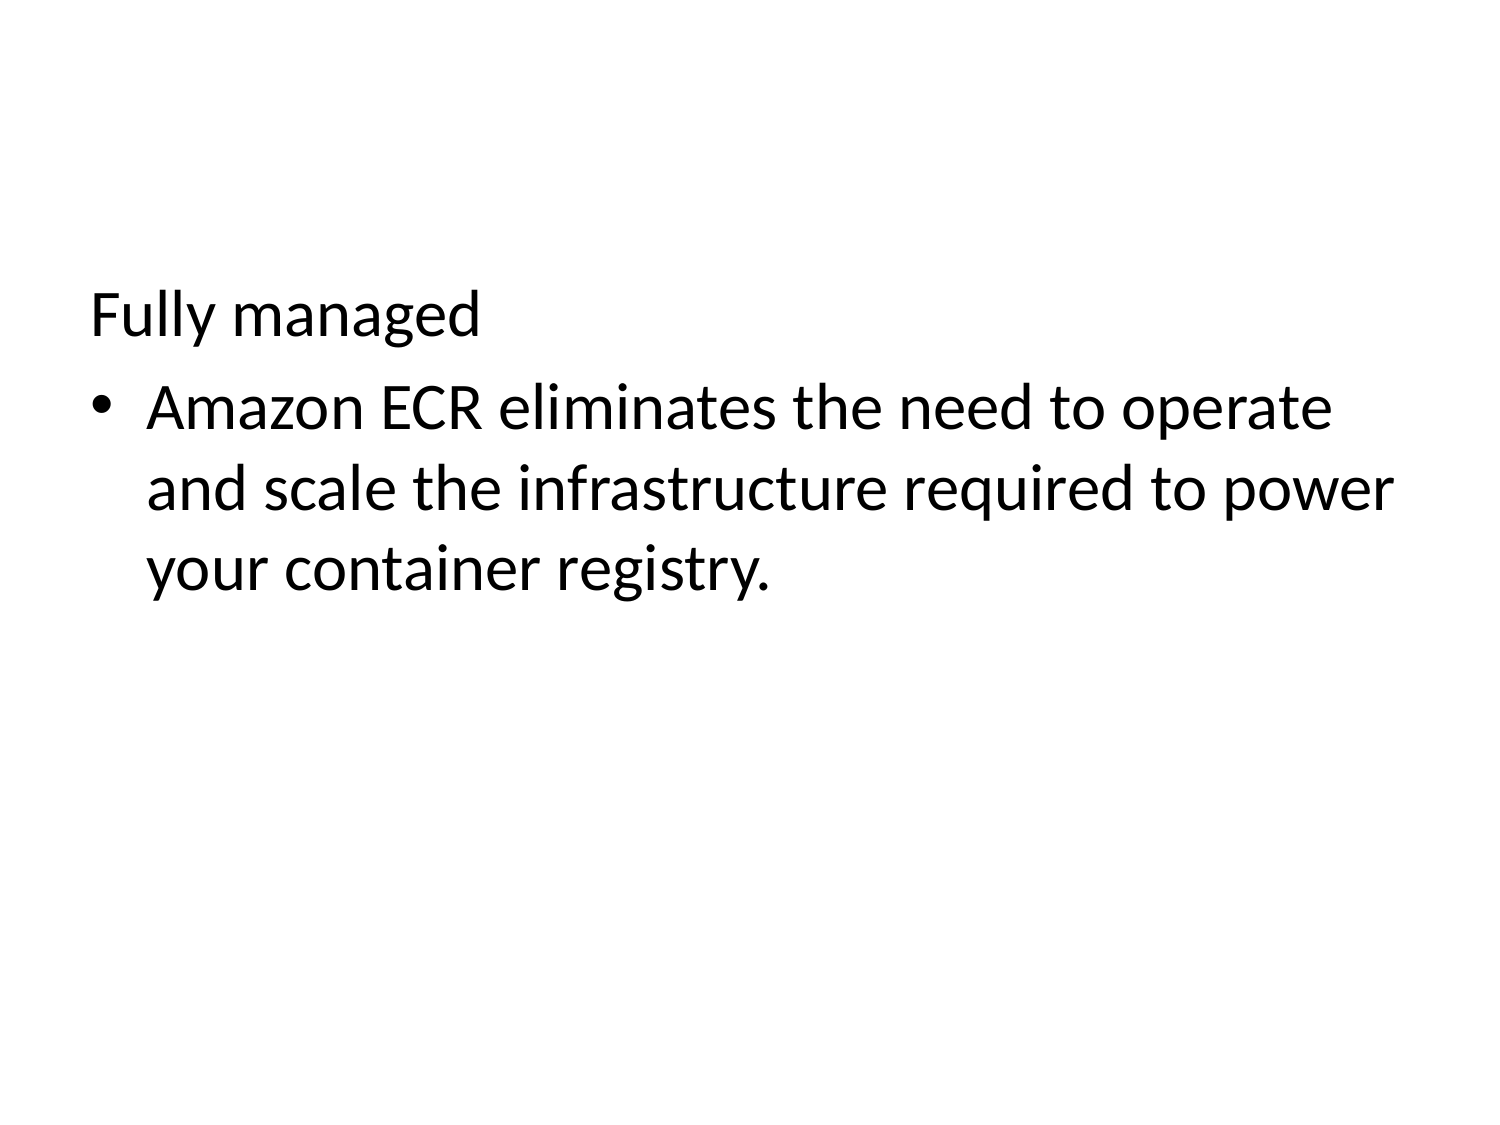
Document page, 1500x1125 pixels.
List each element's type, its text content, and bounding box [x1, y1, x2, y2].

list Fully managed Amazon ECR eliminates the need to operate and scale the infrastructure required to power your container registry. [75, 262, 1425, 1005]
